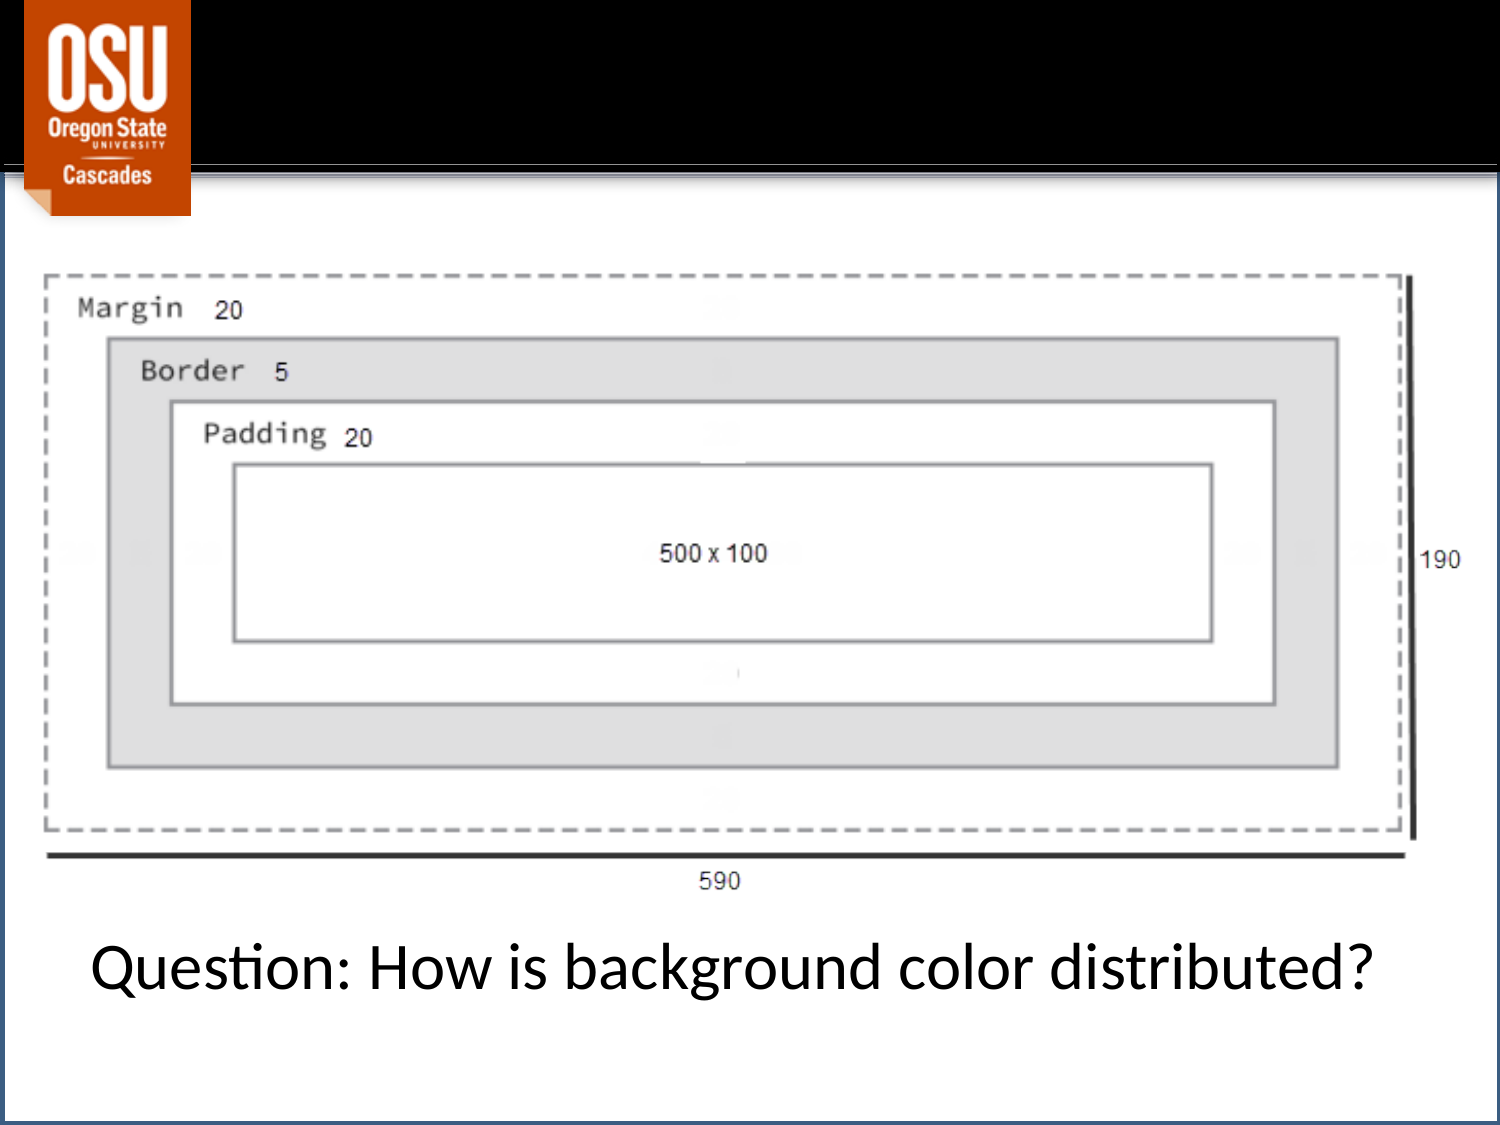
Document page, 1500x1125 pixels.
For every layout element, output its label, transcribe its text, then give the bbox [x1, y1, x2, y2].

list Question: How is background color distributed? [75, 922, 1425, 1005]
picture [0, 0, 1500, 1125]
